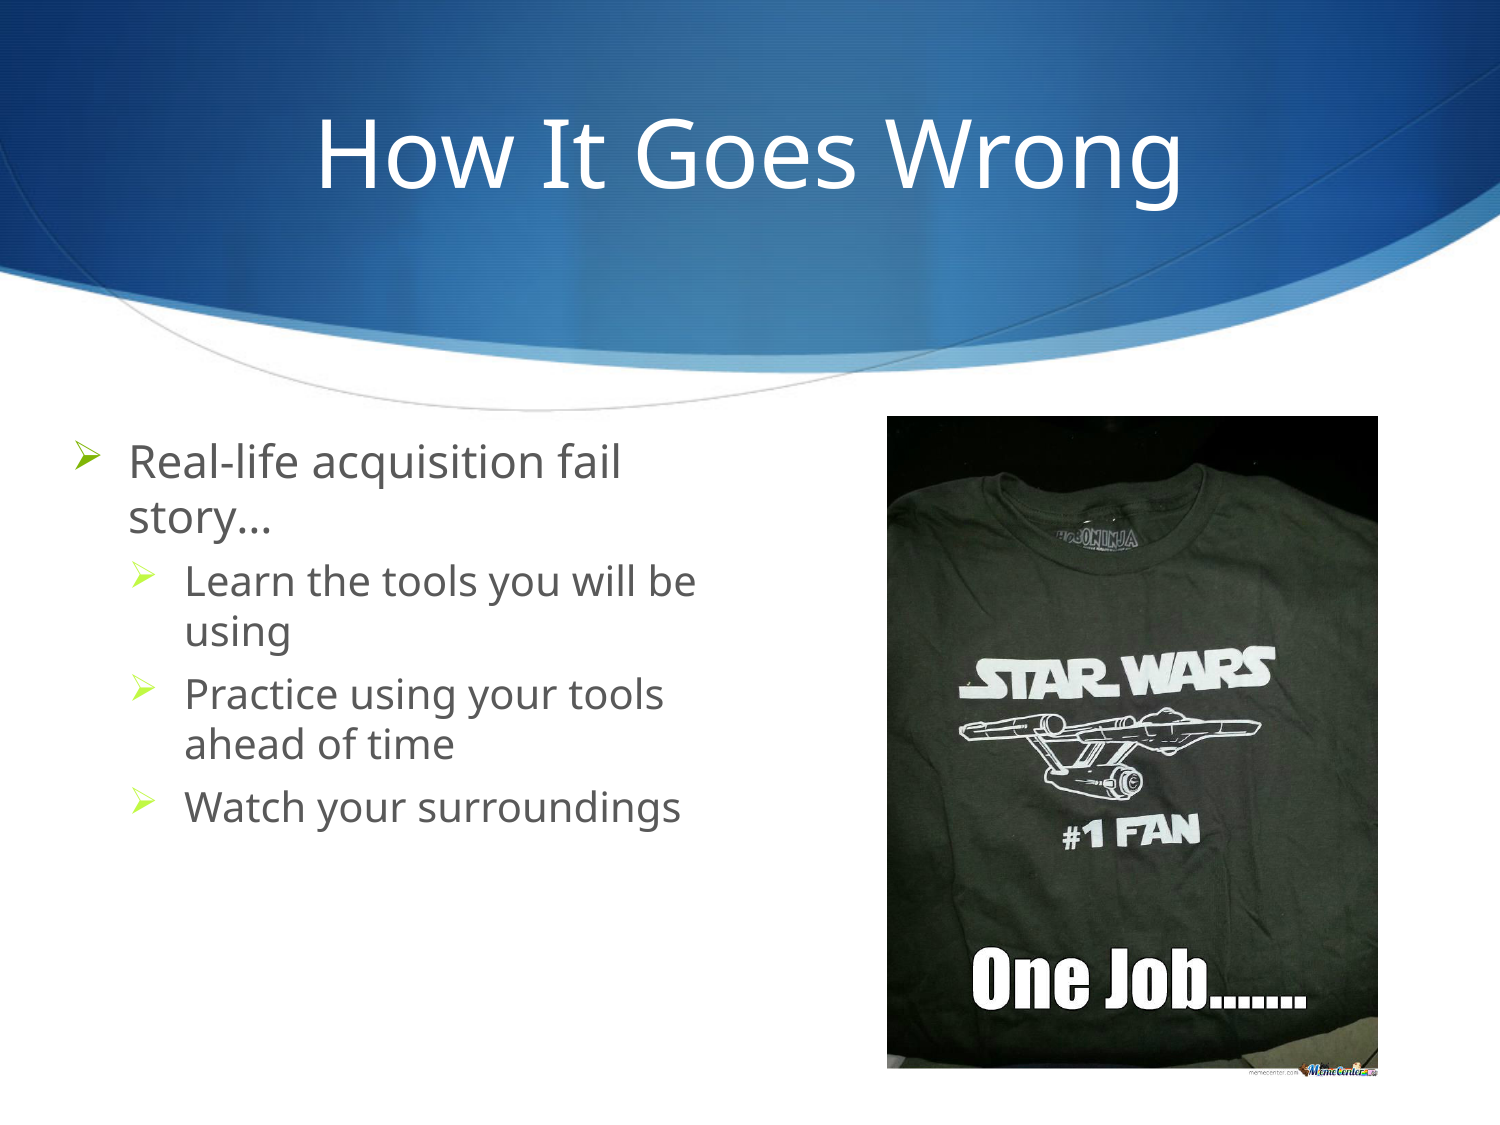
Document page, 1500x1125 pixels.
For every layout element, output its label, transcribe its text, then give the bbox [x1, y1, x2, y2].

title How It Goes Wrong [75, 56, 1425, 245]
picture [0, 0, 1500, 1125]
list Real-life acquisition fail story… Learn the tools you will be using Practice using your tools ahead of time Watch your surroundings [56, 425, 757, 1098]
